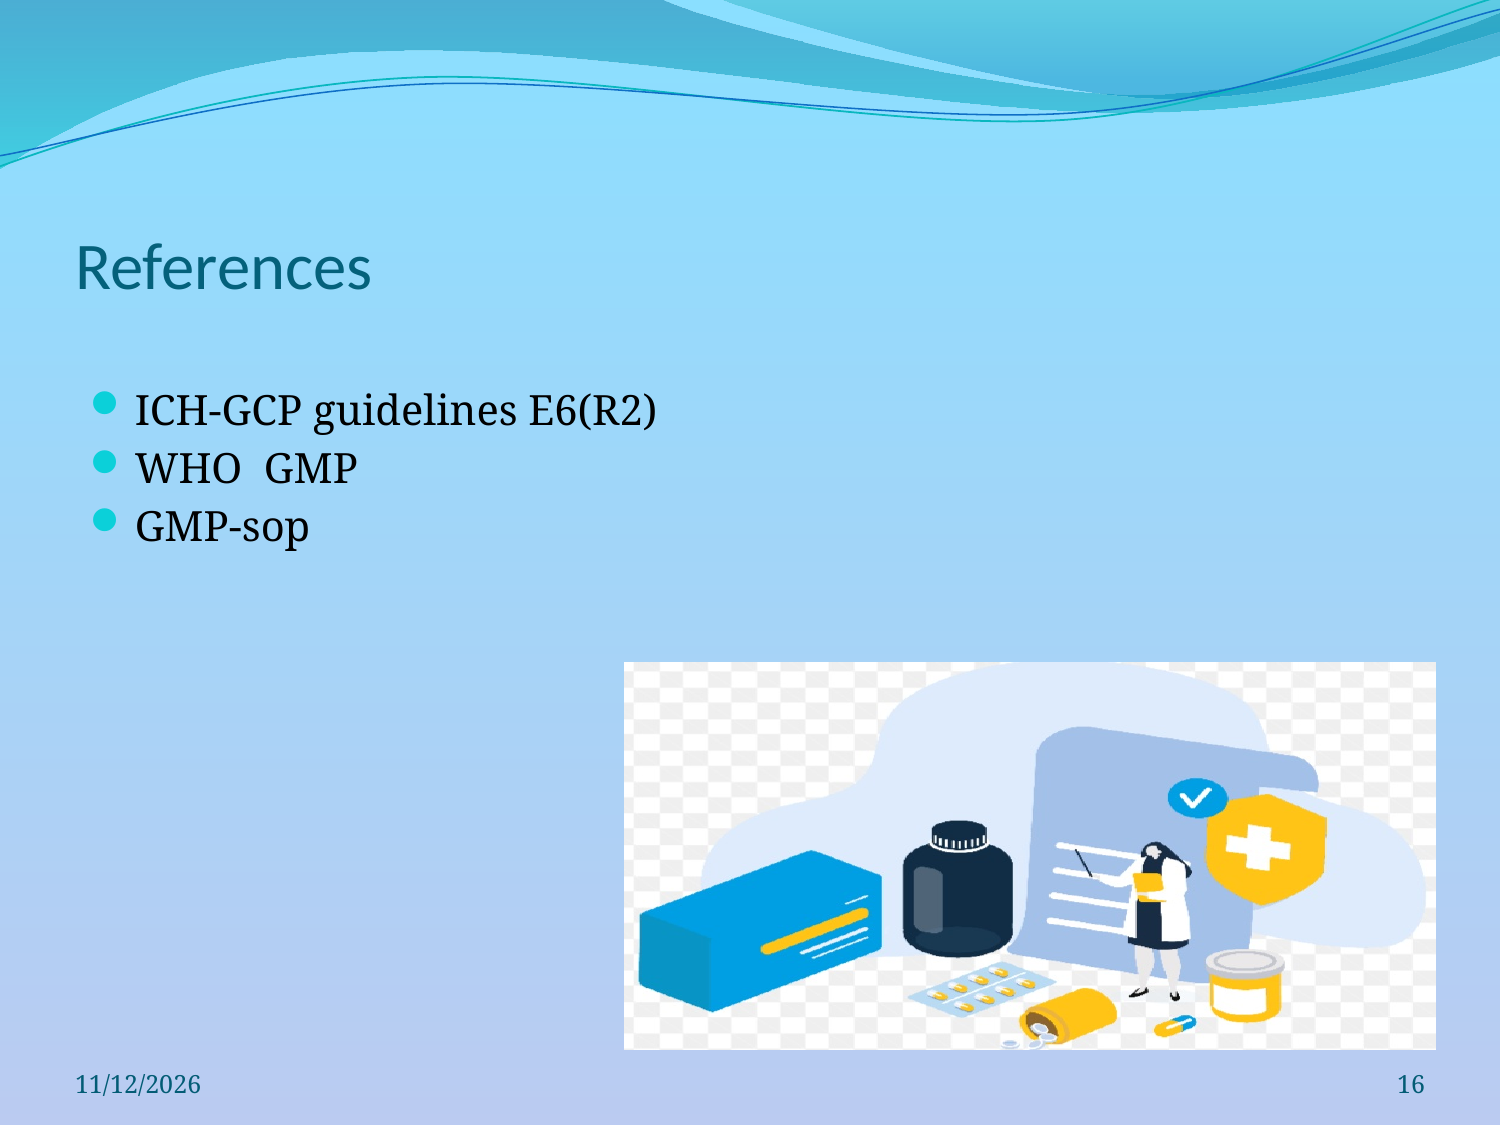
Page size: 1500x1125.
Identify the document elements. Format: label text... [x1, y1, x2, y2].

list ICH-GCP guidelines E6(R2) WHO GMP GMP-sop [75, 317, 1425, 1038]
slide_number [75, 1042, 425, 1103]
slide_number 16 [1299, 1063, 1425, 1103]
picture [624, 662, 1437, 1051]
title References [75, 115, 1425, 303]
